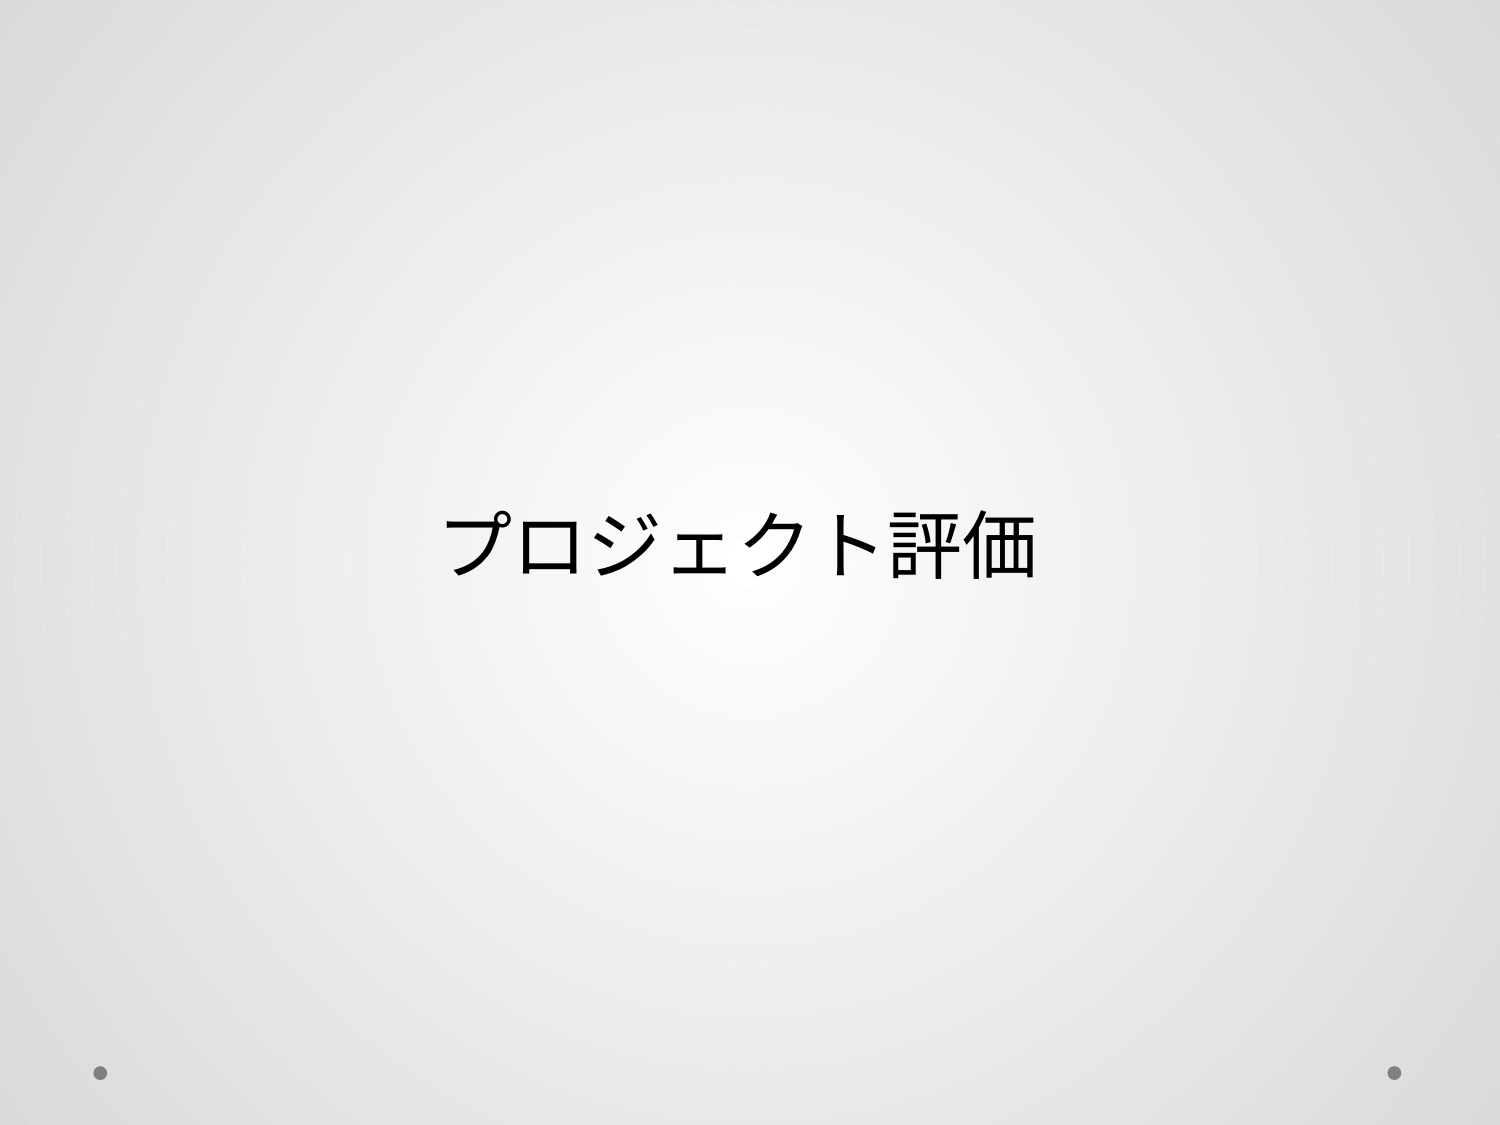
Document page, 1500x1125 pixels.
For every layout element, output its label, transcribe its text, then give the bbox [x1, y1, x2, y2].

text_box プロジェクト評価 [422, 491, 1053, 597]
